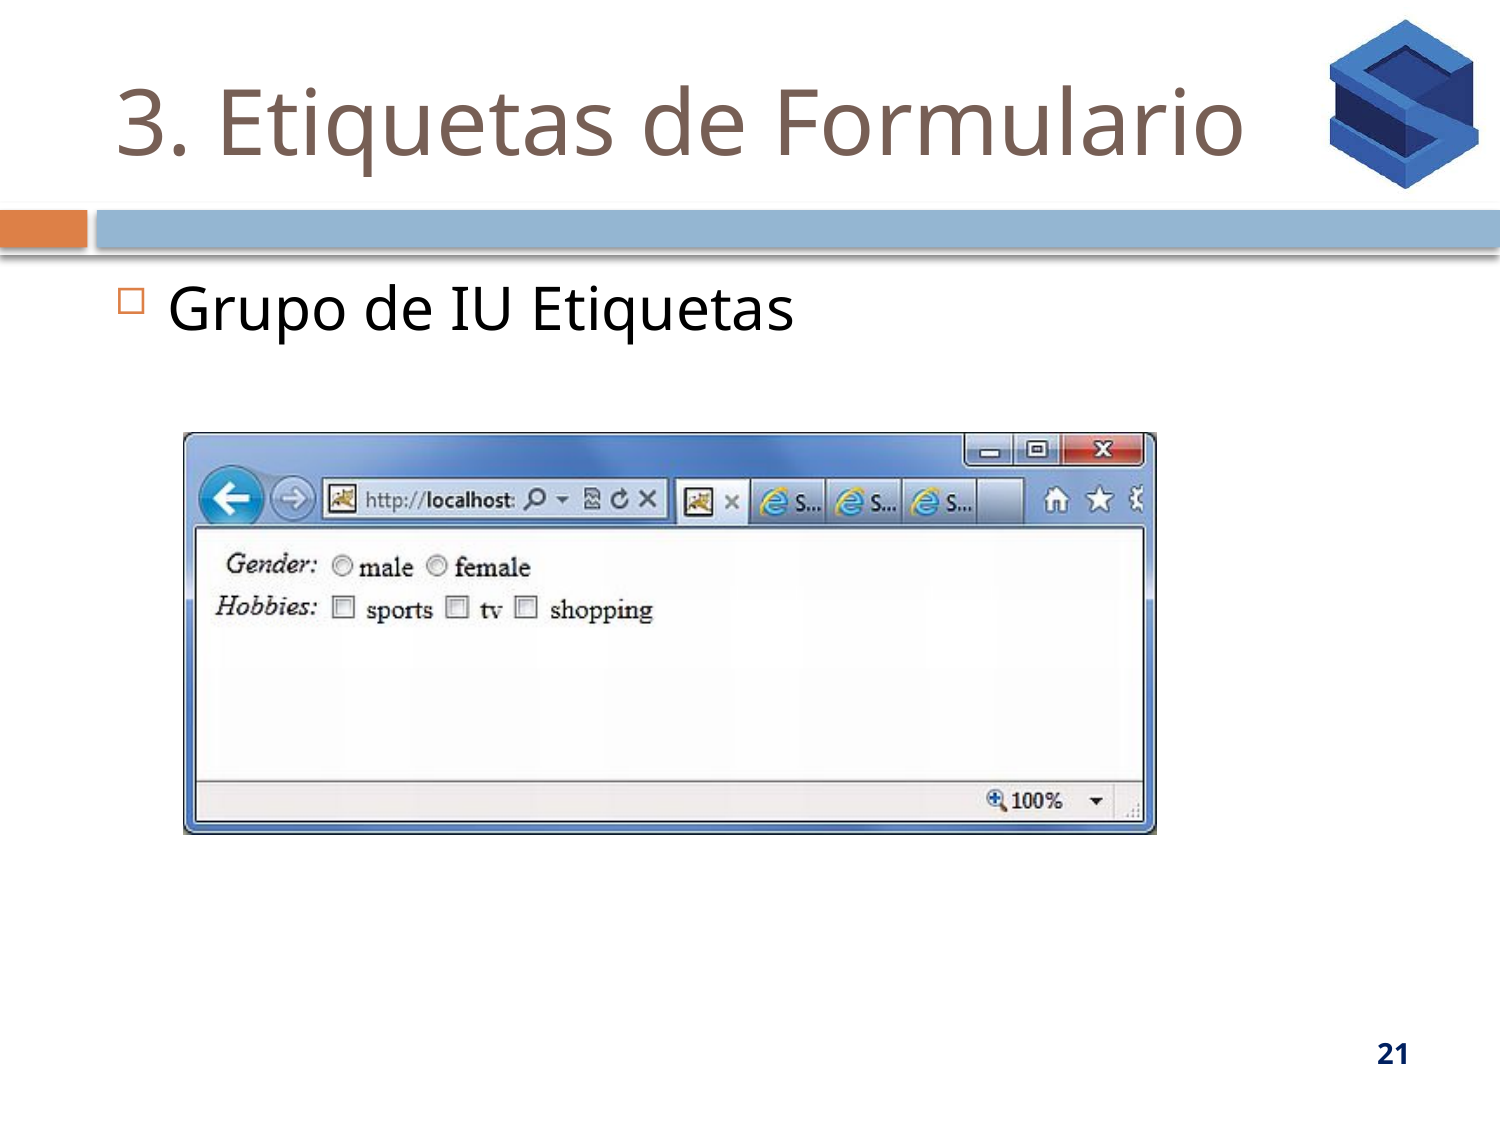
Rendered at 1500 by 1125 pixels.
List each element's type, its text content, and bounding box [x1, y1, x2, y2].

title 3. Etiquetas de Formulario [100, 37, 1438, 200]
list Grupo de IU Etiquetas [100, 262, 1438, 516]
picture [1307, 7, 1500, 201]
slide_number 21 [1350, 1034, 1438, 1075]
picture [182, 432, 1157, 835]
